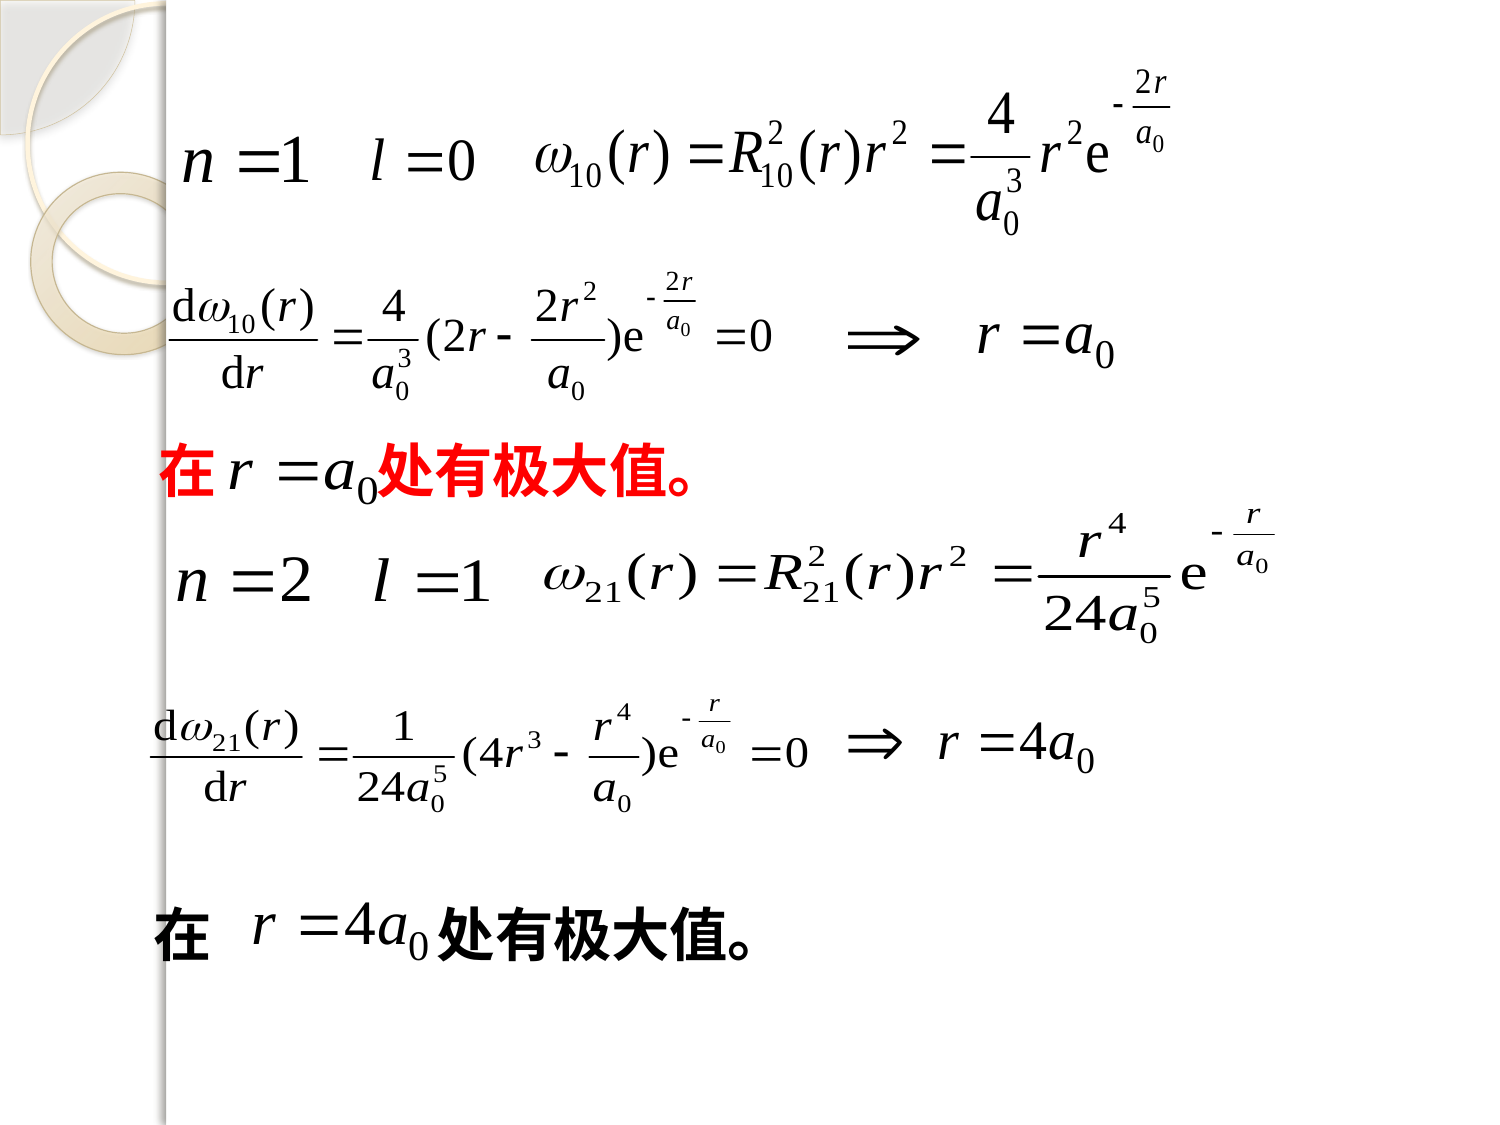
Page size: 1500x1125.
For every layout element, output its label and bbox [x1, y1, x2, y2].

text_box [834, 708, 932, 787]
text_box [966, 292, 1125, 385]
text_box [161, 260, 781, 411]
text_box [929, 703, 1107, 788]
text_box [829, 306, 960, 382]
text_box [88, 881, 1046, 977]
text_box [142, 683, 816, 823]
text_box [171, 54, 1182, 250]
text_box [144, 426, 1290, 655]
